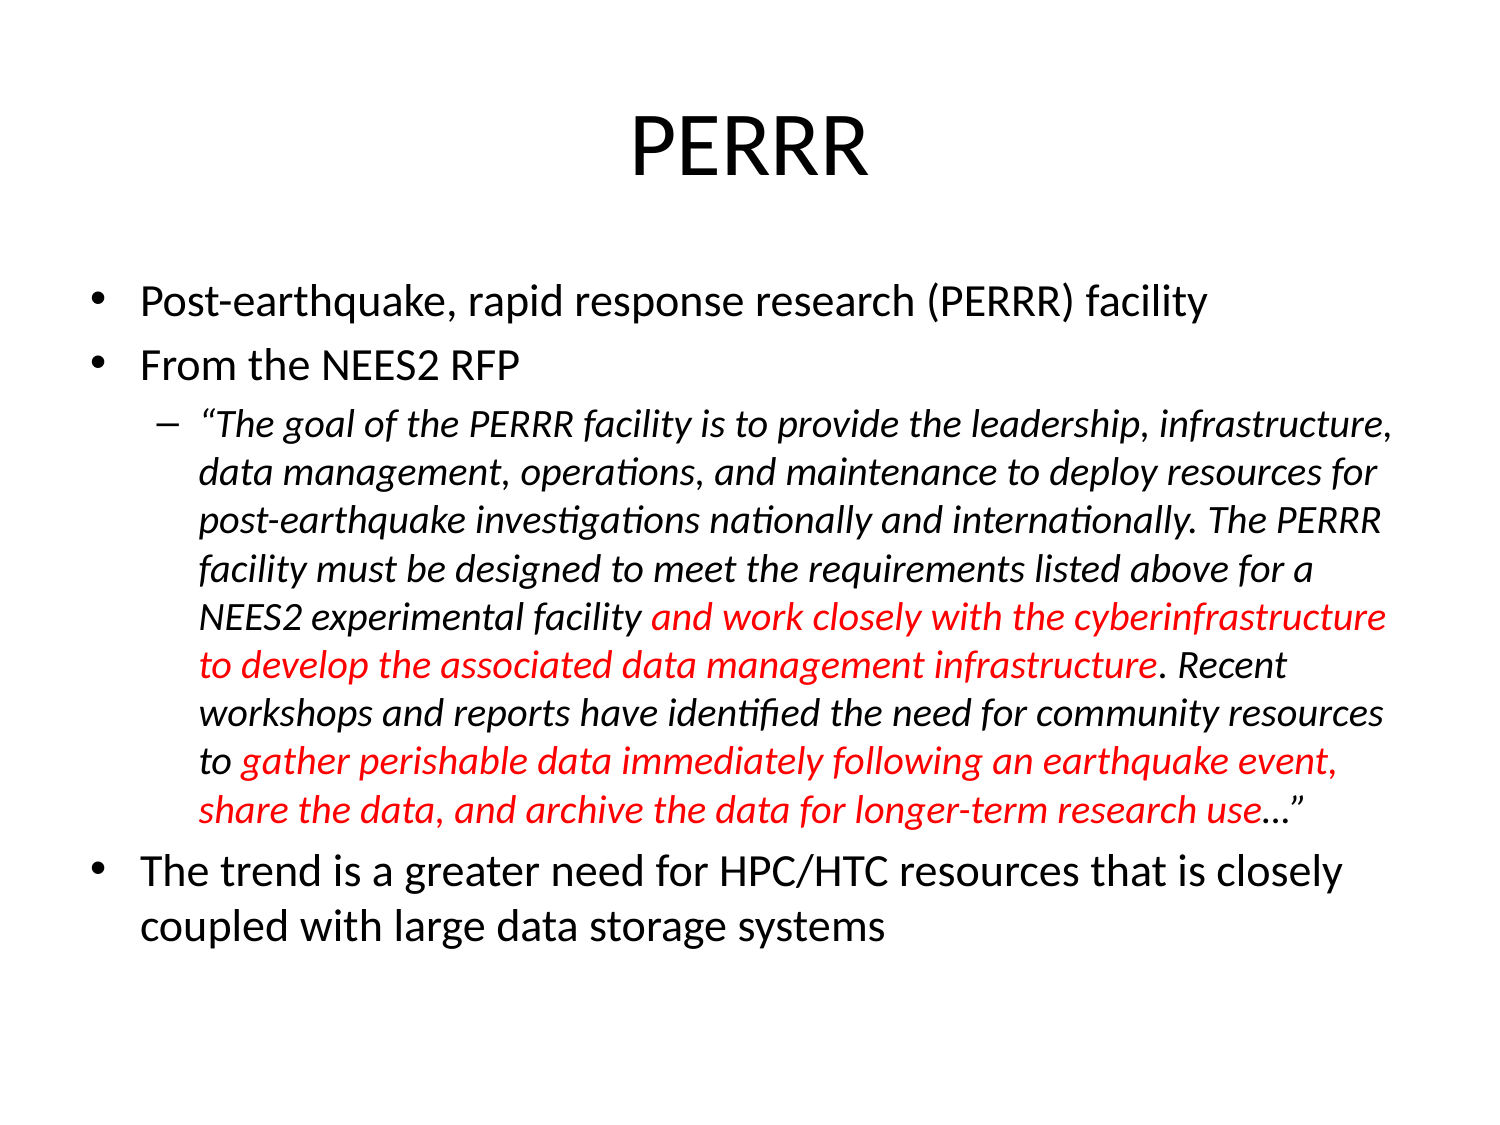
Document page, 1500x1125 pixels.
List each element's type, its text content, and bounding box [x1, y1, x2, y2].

title PERRR [75, 45, 1425, 233]
list Post-earthquake, rapid response research (PERRR) facility From the NEES2 RFP “The goal of the PERRR facility is to provide the leadership, infrastructure, data management, operations, and maintenance to deploy resources for post-earthquake investigations nationally and internationally. The PERRR facility must be designed to meet the requirements listed above for a NEES2 experimental facility and work closely with the cyberinfrastructure to develop the associated data management infrastructure. Recent workshops and reports have identified the need for community resources to gather perishable data immediately following an earthquake event, share the data, and archive the data for longer-term research use…” The trend is a greater need for HPC/HTC resources that is closely coupled with large data storage systems [75, 262, 1425, 1005]
